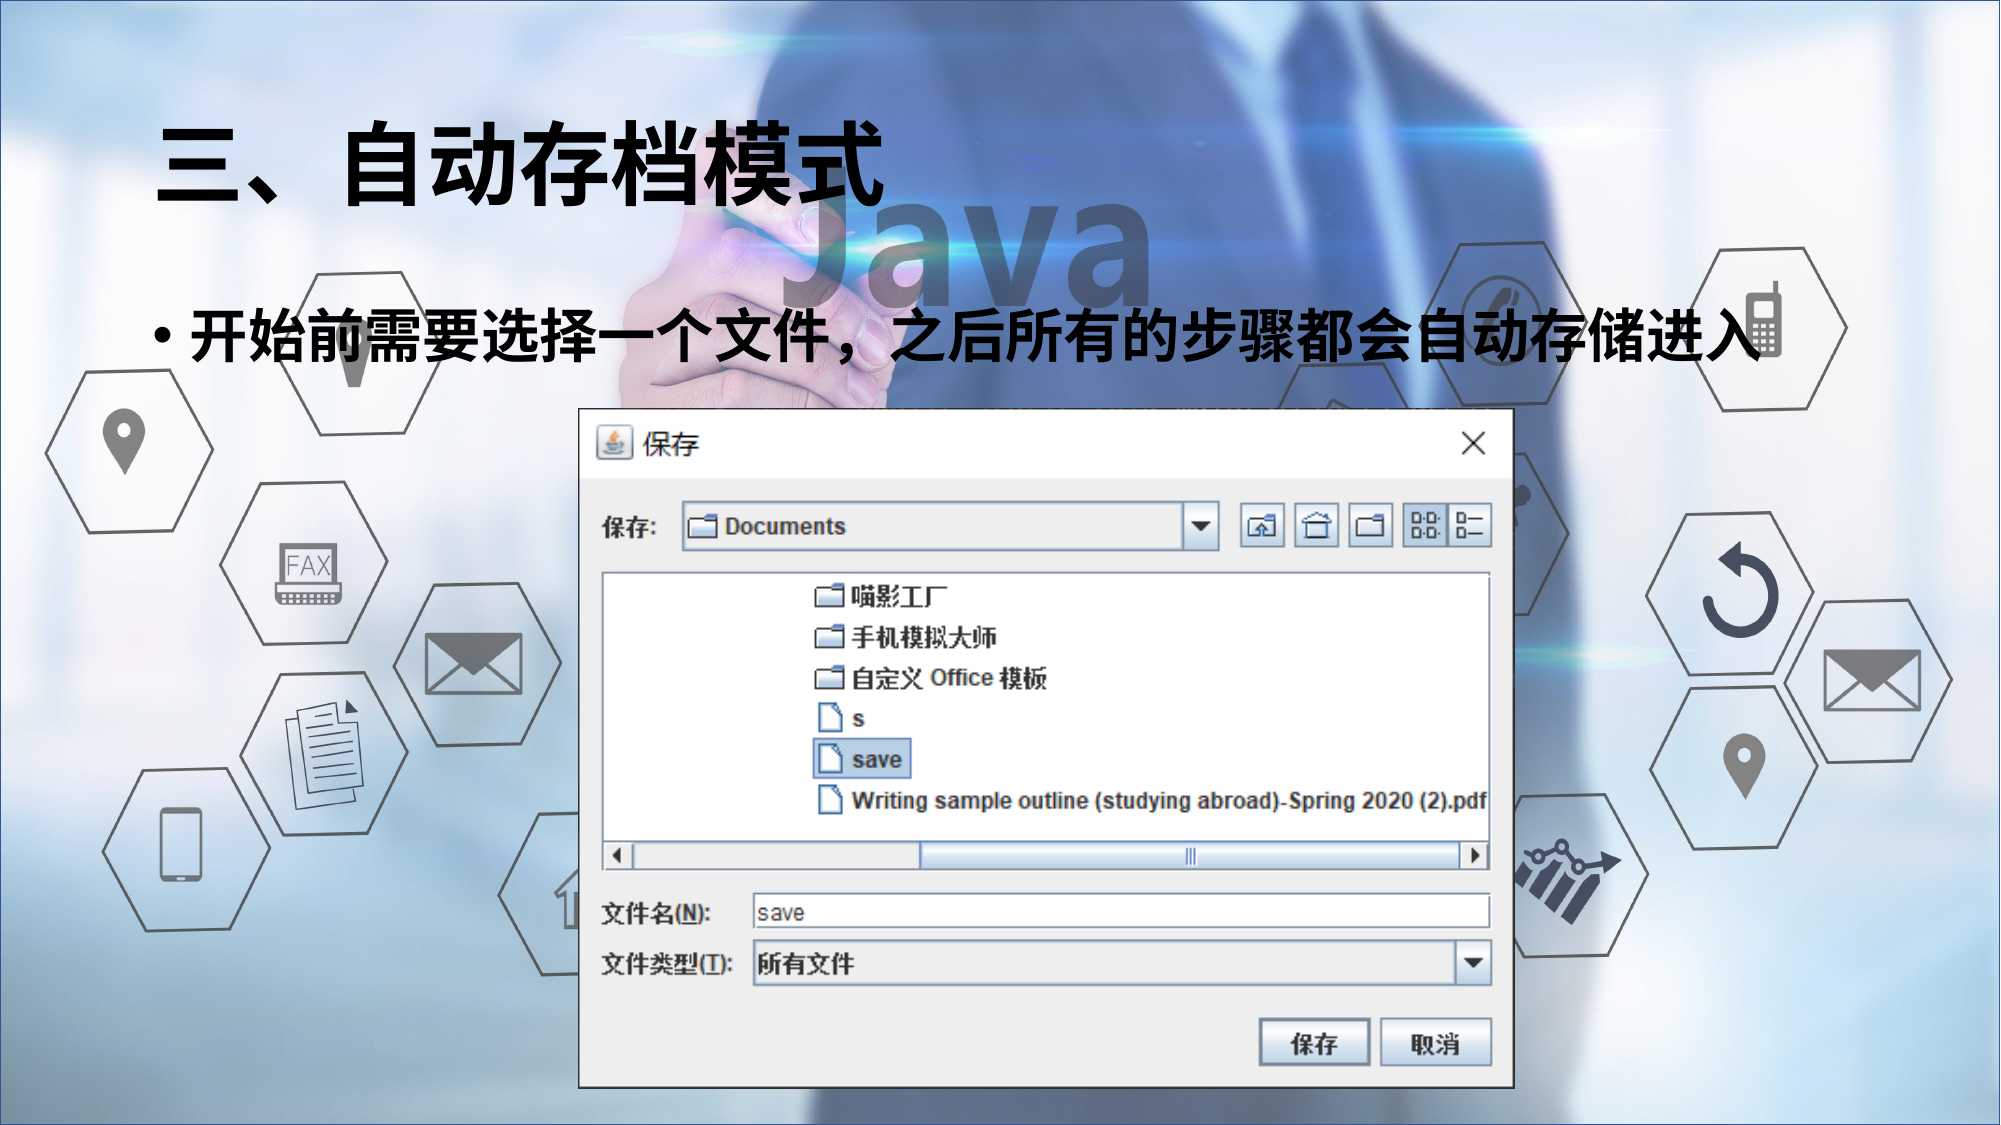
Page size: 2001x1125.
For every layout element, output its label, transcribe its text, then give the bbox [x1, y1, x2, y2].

text_box [0, 0, 2000, 1125]
list 开始前需要选择一个文件，之后所有的步骤都会自动存储进入 [137, 299, 1863, 1014]
title 三、自动存档模式 [137, 59, 1863, 278]
picture [578, 408, 1515, 1089]
